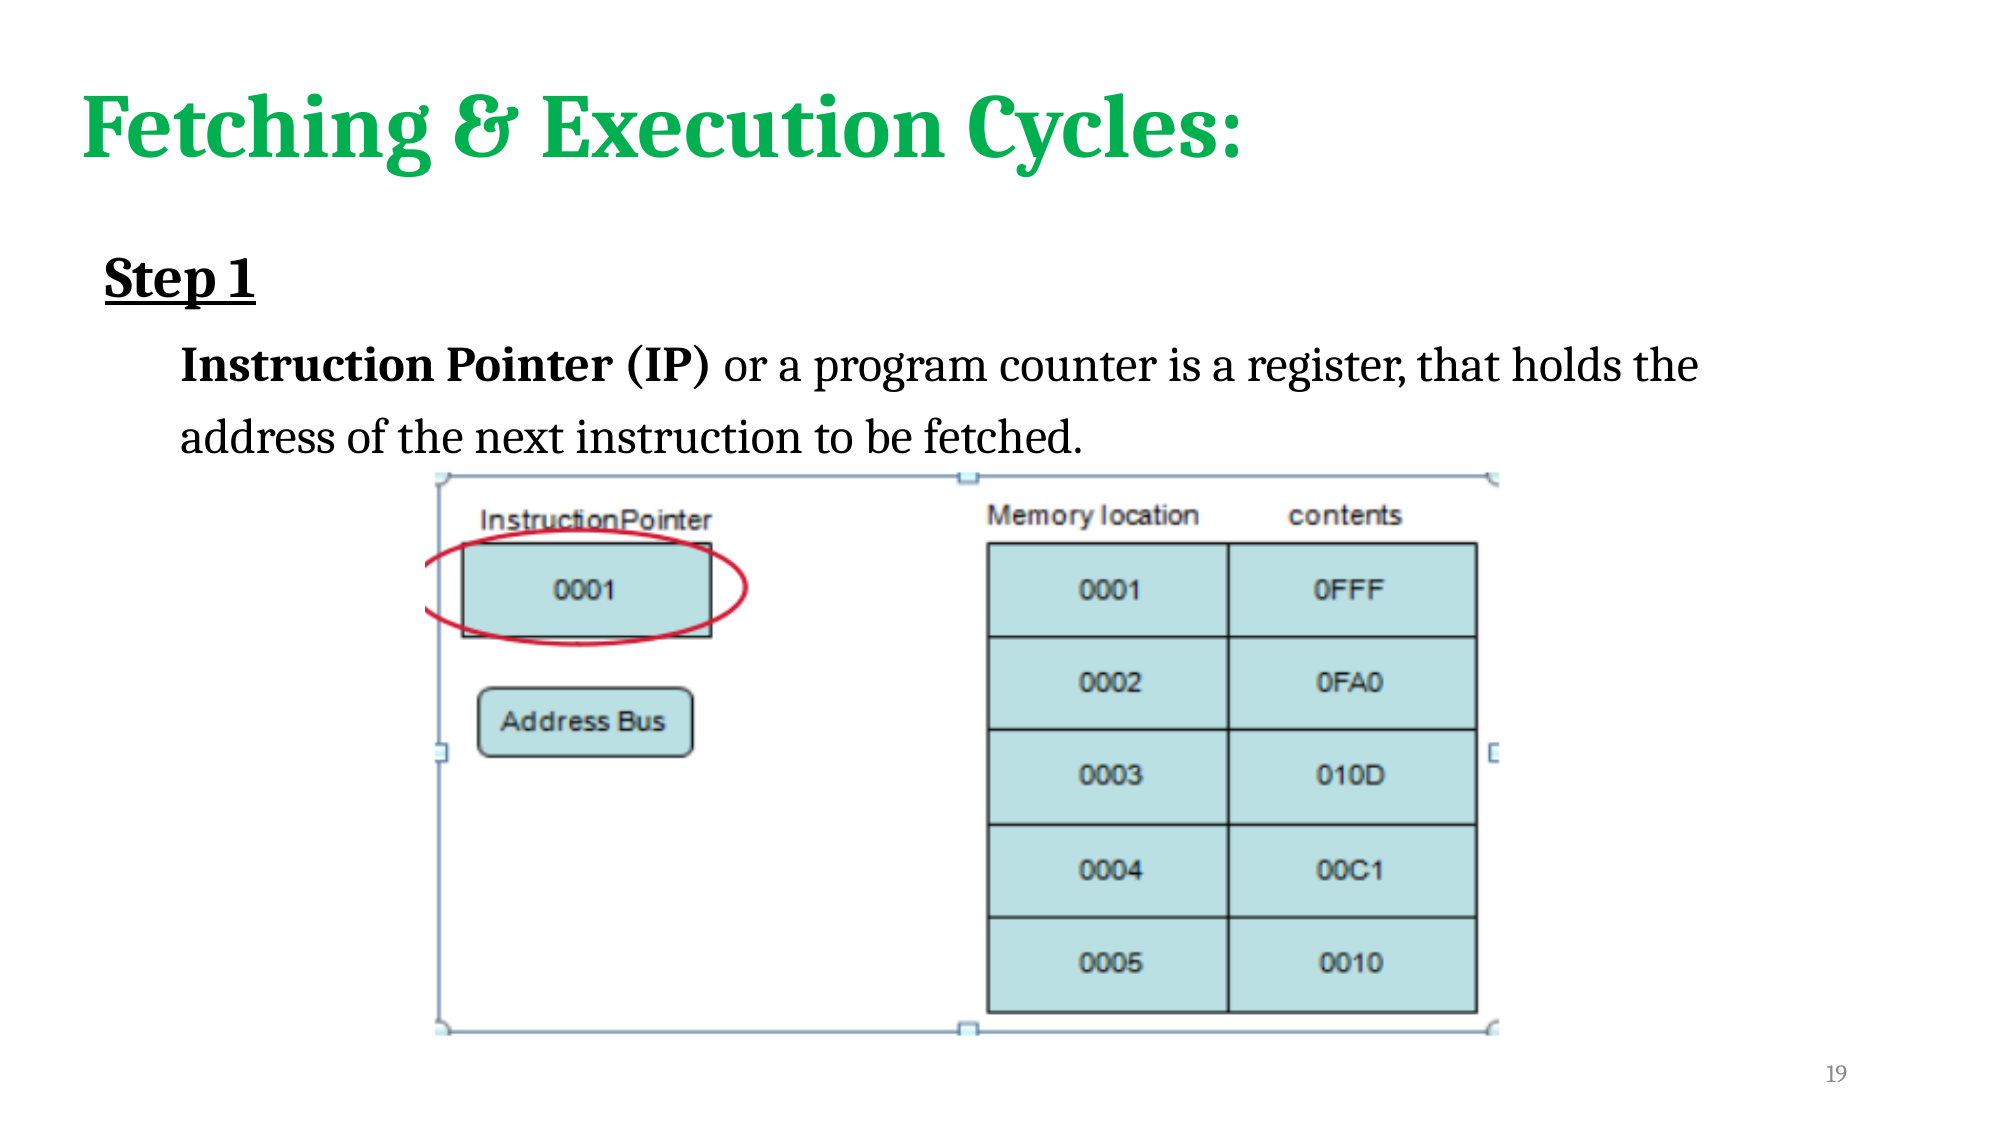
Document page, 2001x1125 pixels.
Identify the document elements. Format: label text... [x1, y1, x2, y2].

slide_number 19 [1412, 1042, 1863, 1103]
picture [424, 467, 1508, 1040]
title Fetching & Execution Cycles: [66, 37, 1411, 218]
list Step 1 Instruction Pointer (IP) or a program counter is a register, that holds the address of the next instruction to be fetched. [90, 217, 1863, 1014]
